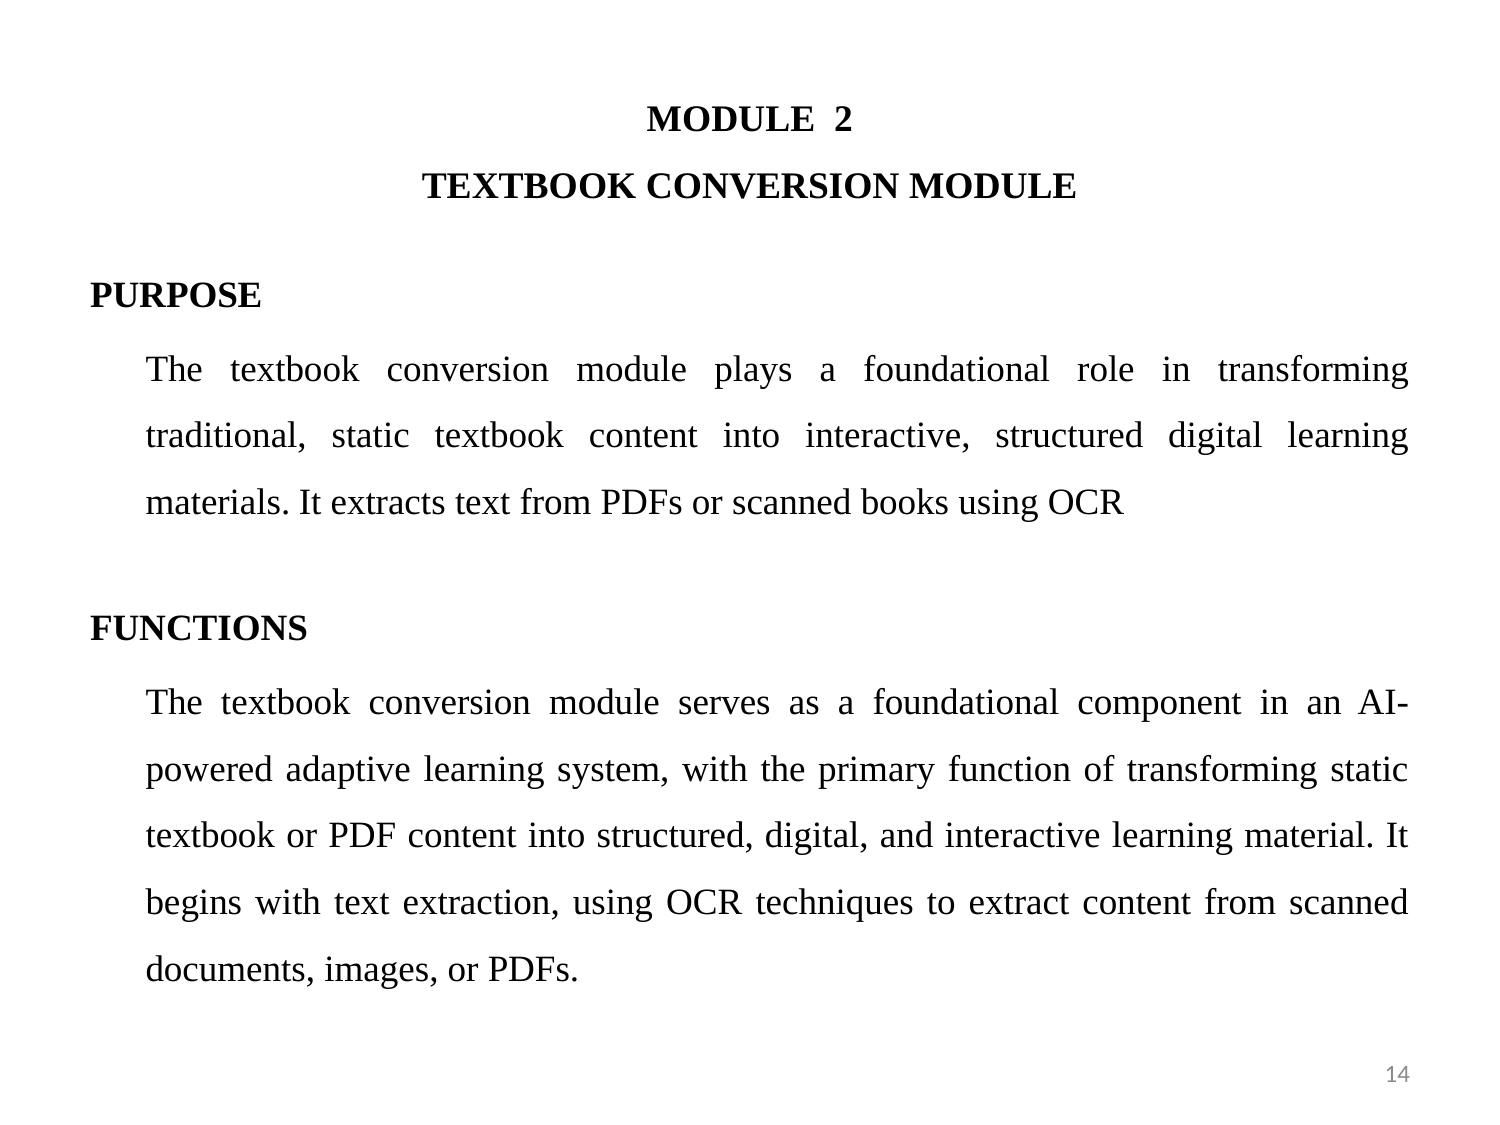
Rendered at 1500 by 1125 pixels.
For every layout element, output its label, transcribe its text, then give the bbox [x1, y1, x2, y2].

slide_number 14 [1074, 1042, 1425, 1103]
title MODULE 2 TEXTBOOK CONVERSION MODULE [75, 45, 1425, 233]
list PURPOSE The textbook conversion module plays a foundational role in transforming traditional, static textbook content into interactive, structured digital learning materials. It extracts text from PDFs or scanned books using OCR FUNCTIONS The textbook conversion module serves as a foundational component in an AI-powered adaptive learning system, with the primary function of transforming static textbook or PDF content into structured, digital, and interactive learning material. It begins with text extraction, using OCR techniques to extract content from scanned documents, images, or PDFs. [75, 262, 1425, 1005]
